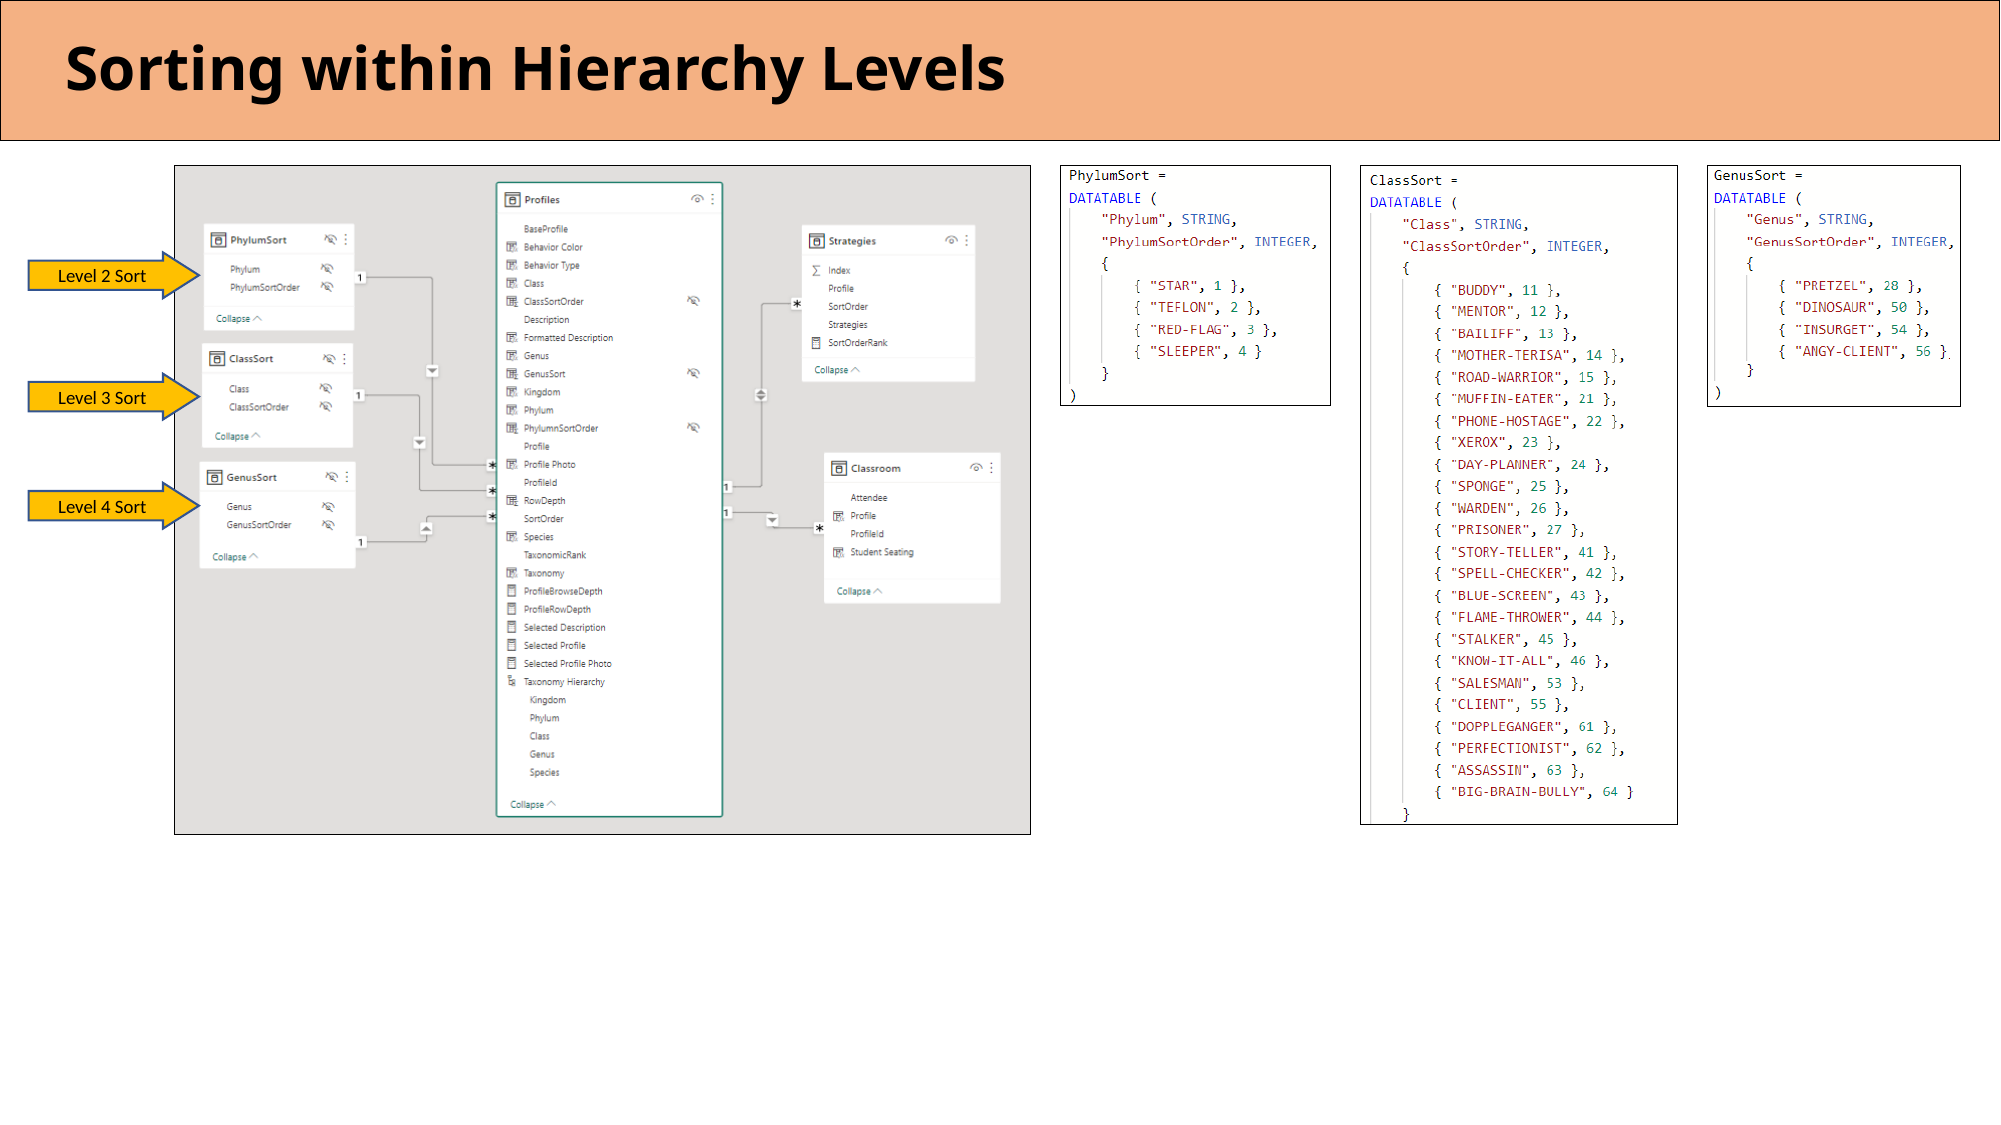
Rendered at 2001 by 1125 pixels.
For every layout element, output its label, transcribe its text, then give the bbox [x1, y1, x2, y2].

picture [1060, 165, 1331, 406]
picture [1707, 165, 1961, 407]
text_box Level 3 Sort [27, 371, 174, 422]
picture [1360, 165, 1678, 825]
title Sorting within Hierarchy Levels [50, 30, 1949, 111]
picture [174, 165, 1031, 835]
text_box Level 4 Sort [27, 480, 174, 531]
text_box Level 2 Sort [27, 250, 174, 301]
